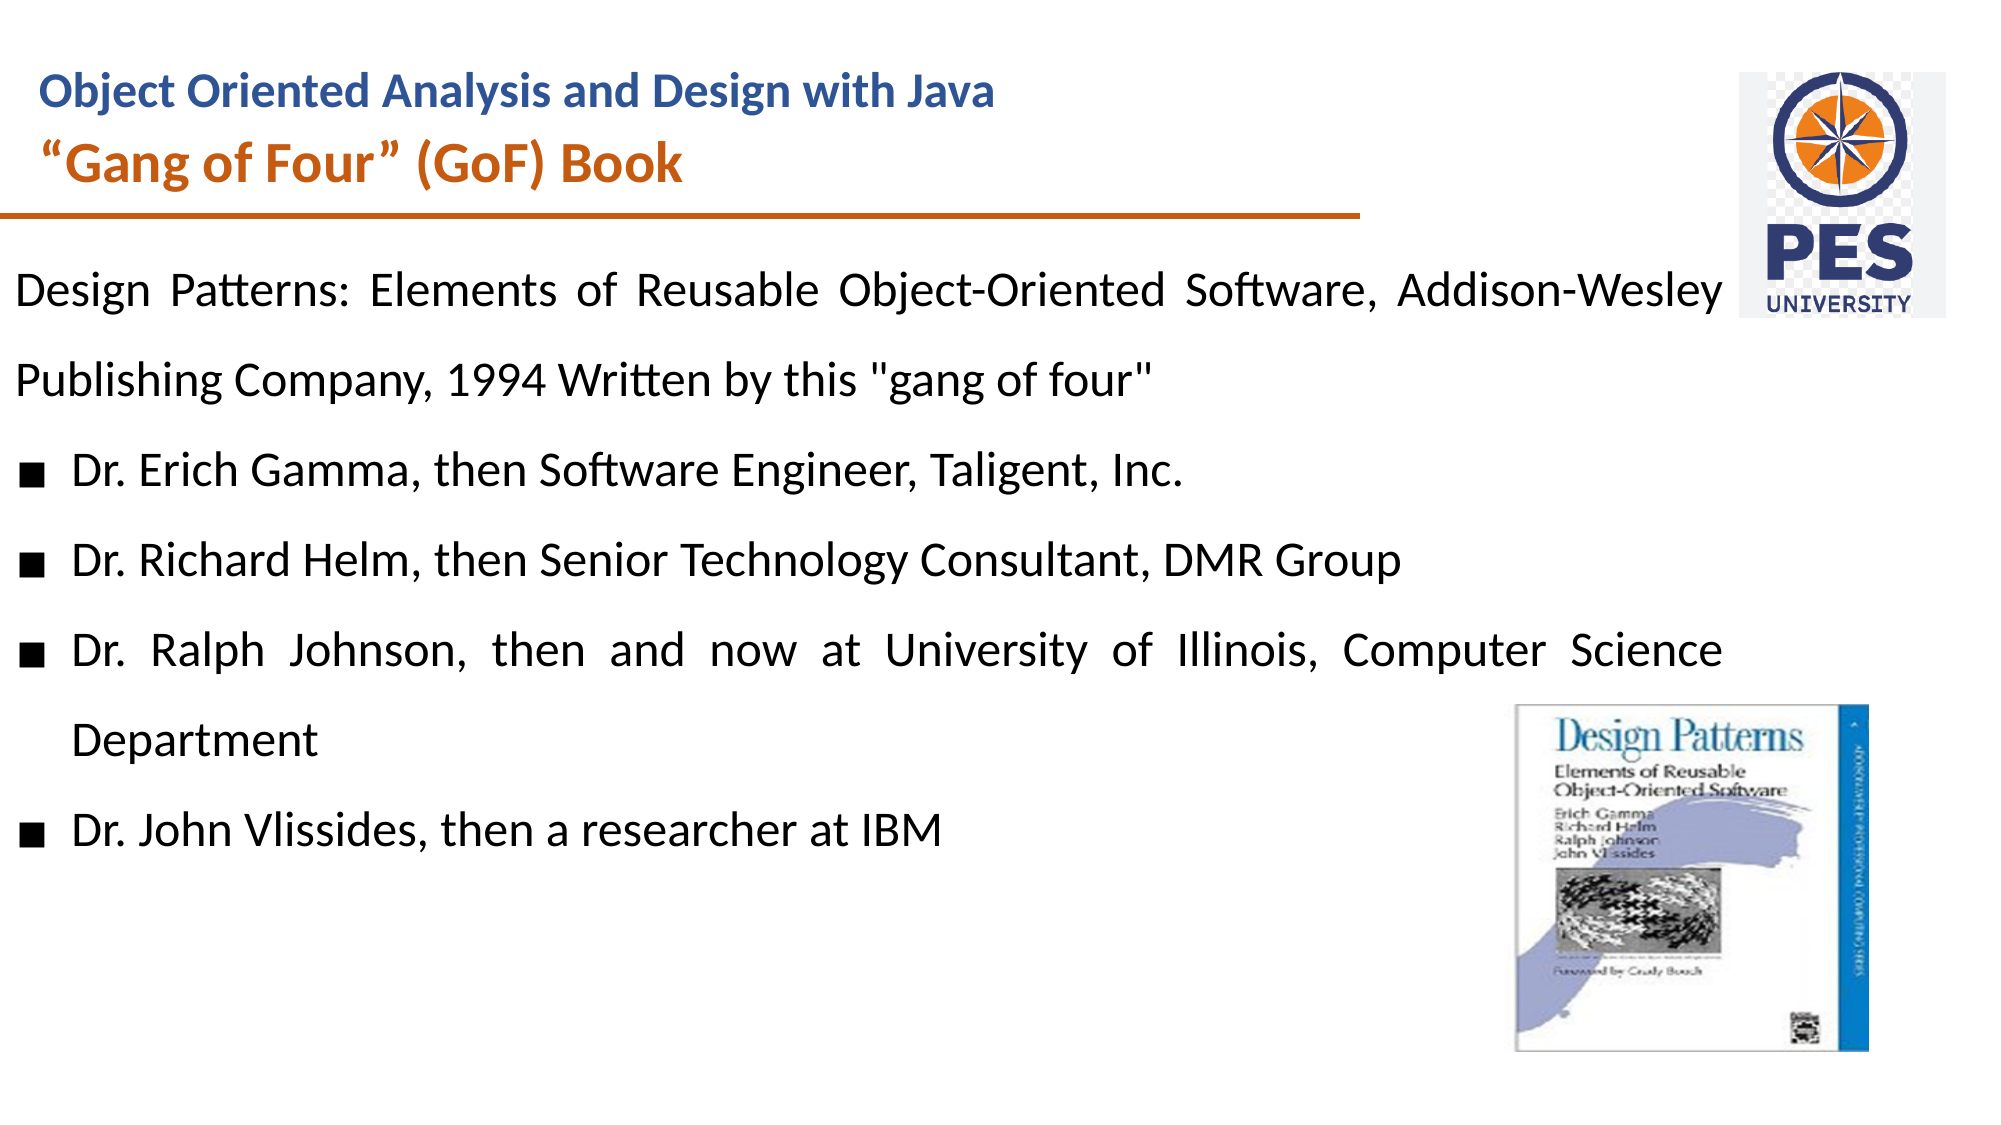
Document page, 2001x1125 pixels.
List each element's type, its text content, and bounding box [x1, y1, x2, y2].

picture [1504, 704, 1869, 1053]
title “Gang of Four” (GoF) Book [24, 111, 1733, 216]
text_box Design Patterns: Elements of Reusable Object-Oriented Software, Addison-Wesley Publishing Company, 1994 Written by this "gang of four" Dr. Erich Gamma, then Software Engineer, Taligent, Inc. Dr. Richard Helm, then Senior Technology Consultant, DMR Group Dr. Ralph Johnson, then and now at University of Illinois, Computer Science Department Dr. John Vlissides, then a researcher at IBM [0, 218, 1740, 864]
picture [1739, 72, 1946, 318]
